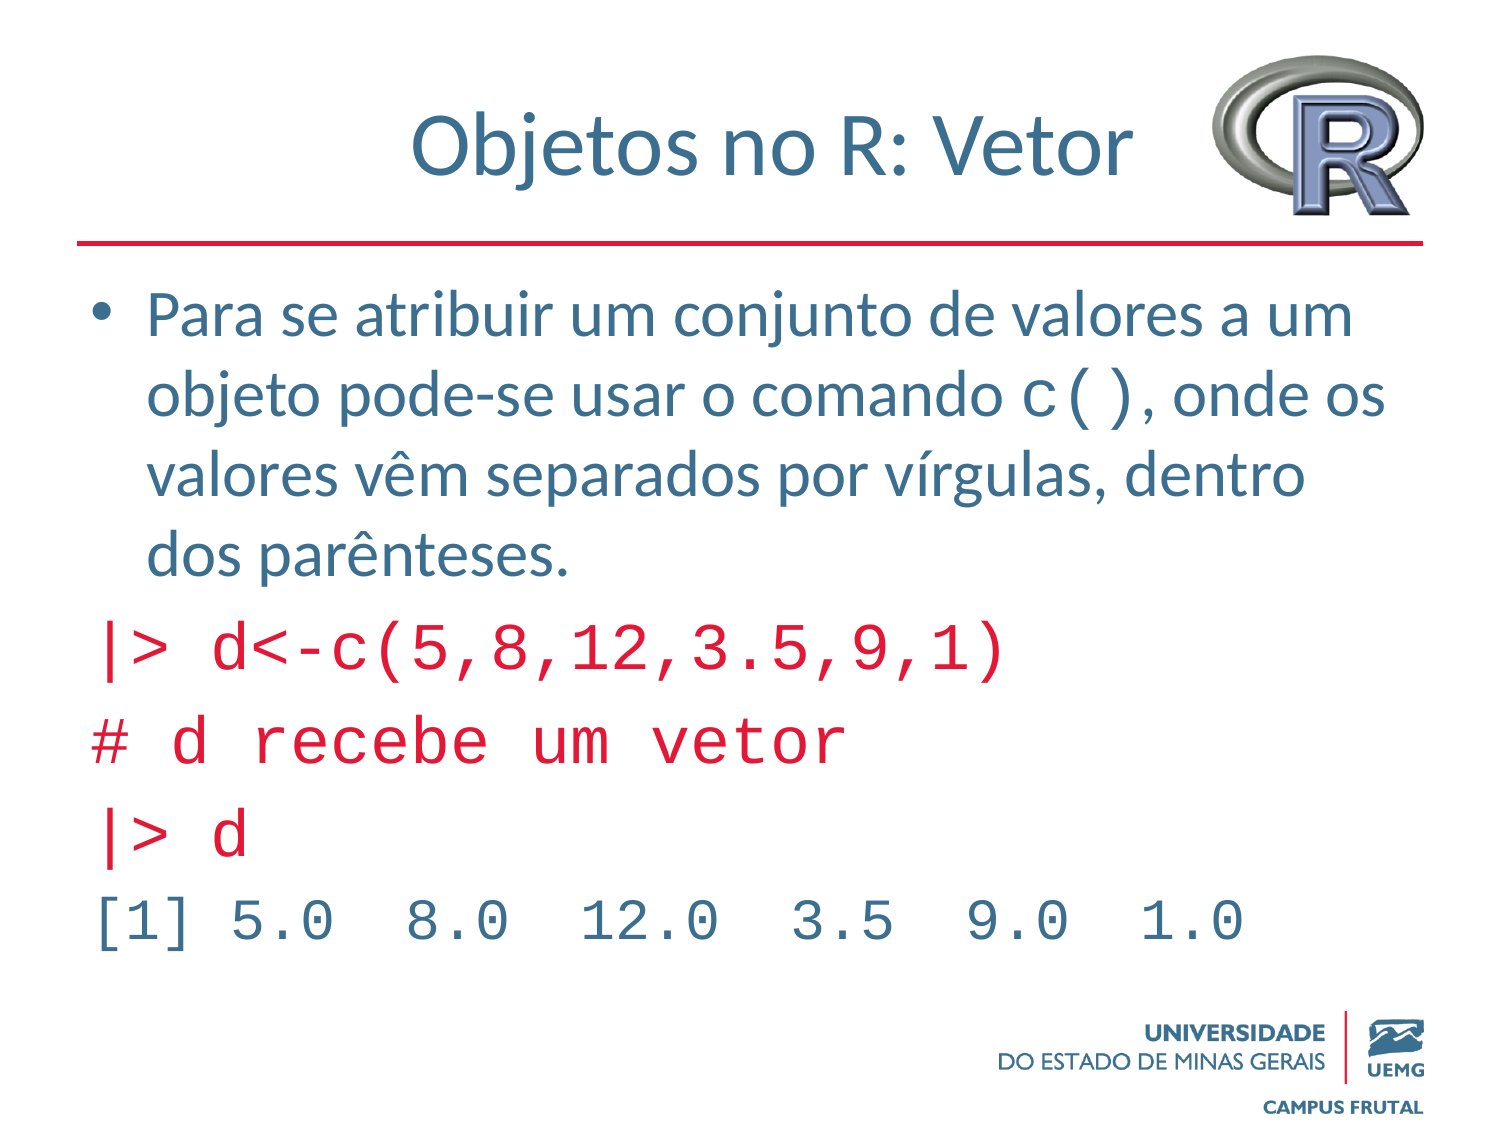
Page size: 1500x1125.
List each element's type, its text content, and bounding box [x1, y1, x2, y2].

title Objetos no R: Vetor [75, 45, 1152, 233]
list Para se atribuir um conjunto de valores a um objeto pode-se usar o comando c(), onde os valores vêm separados por vírgulas, dentro dos parênteses. |> d<-c(5,8,12,3.5,9,1) # d recebe um vetor |> d [1] 5.0 8.0 12.0 3.5 9.0 1.0 [75, 262, 1425, 1005]
picture [999, 1011, 1424, 1118]
picture [1211, 54, 1424, 216]
